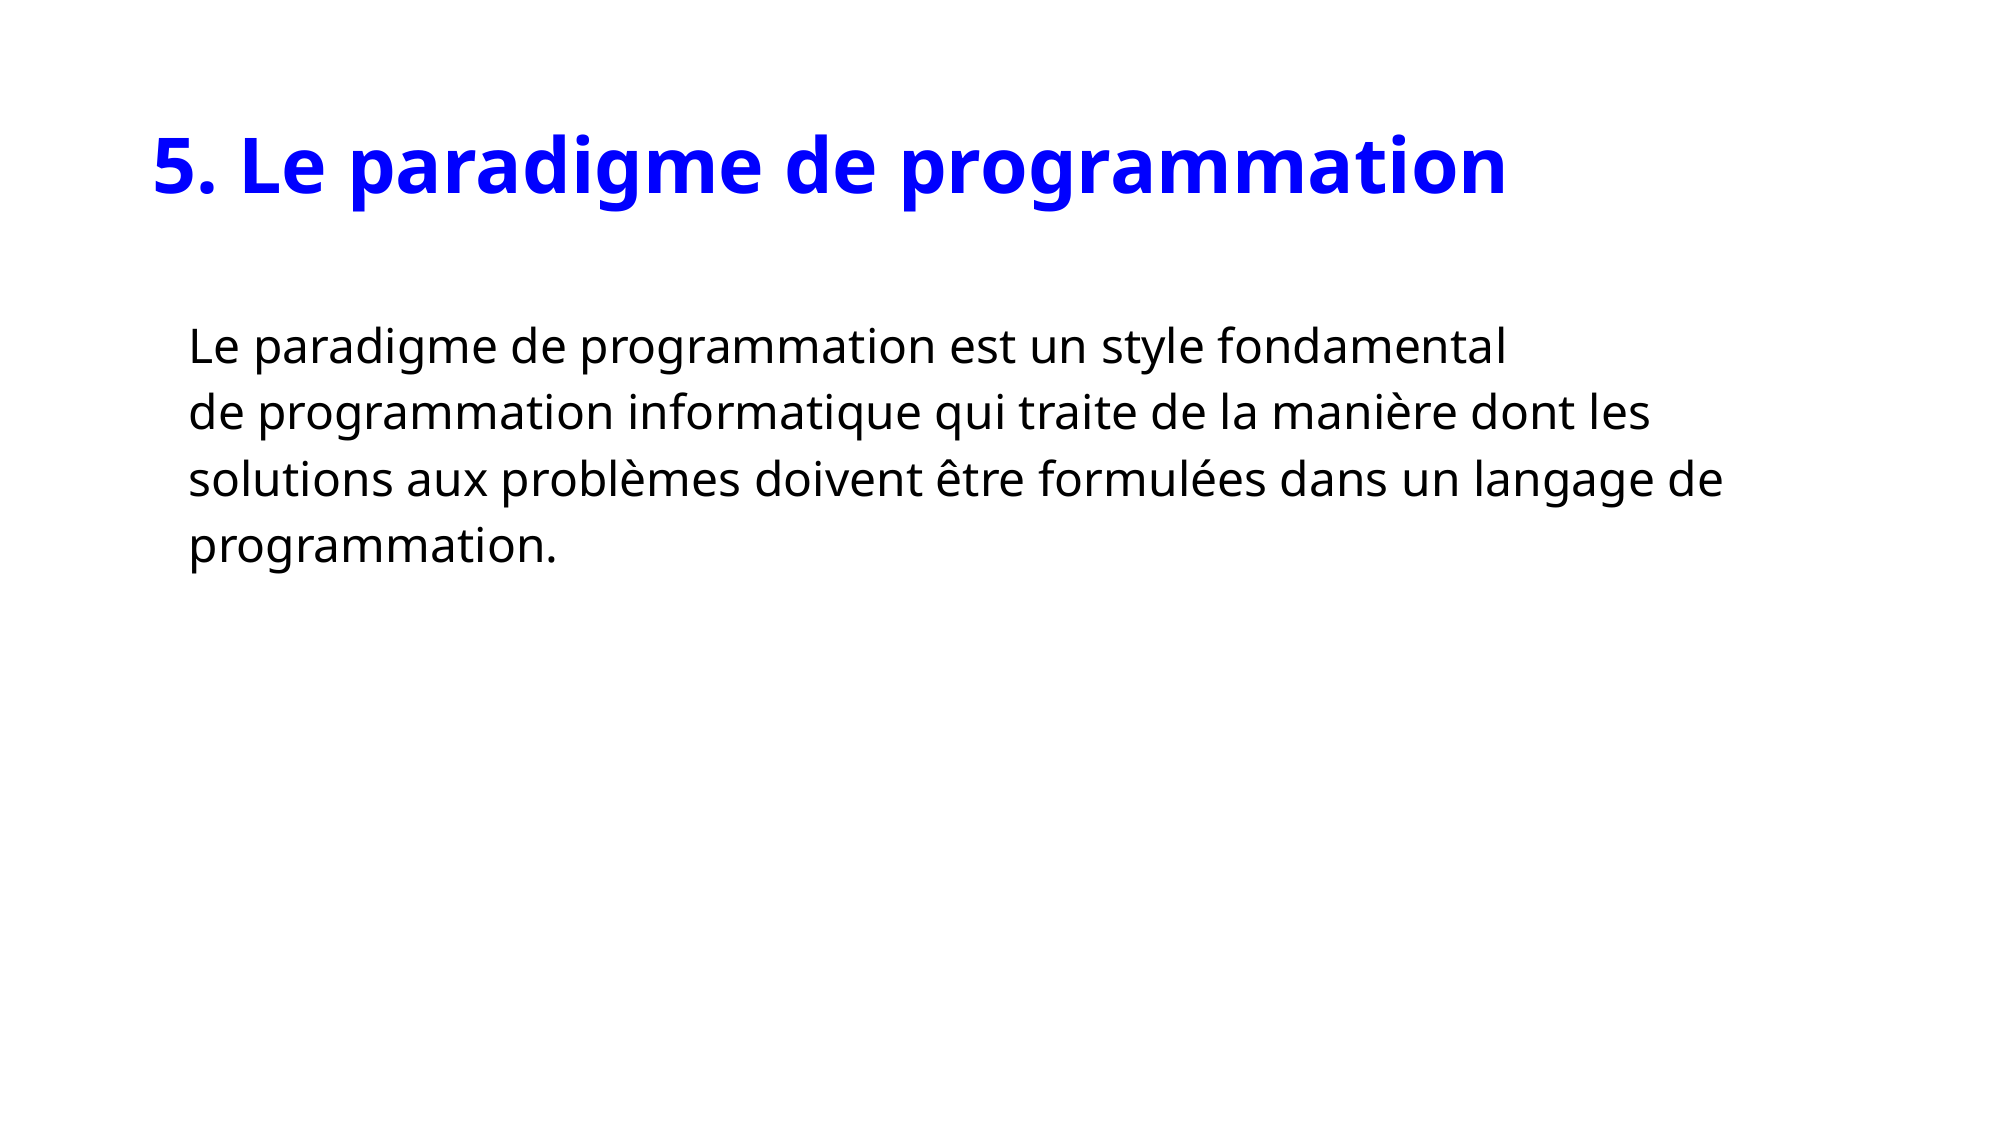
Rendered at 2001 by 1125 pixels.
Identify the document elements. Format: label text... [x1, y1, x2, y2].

title 5. Le paradigme de programmation [137, 59, 1863, 278]
list Le paradigme de programmation est un style fondamental de programmation informatique qui traite de la manière dont les solutions aux problèmes doivent être formulées dans un langage de programmation. [137, 299, 1863, 582]
